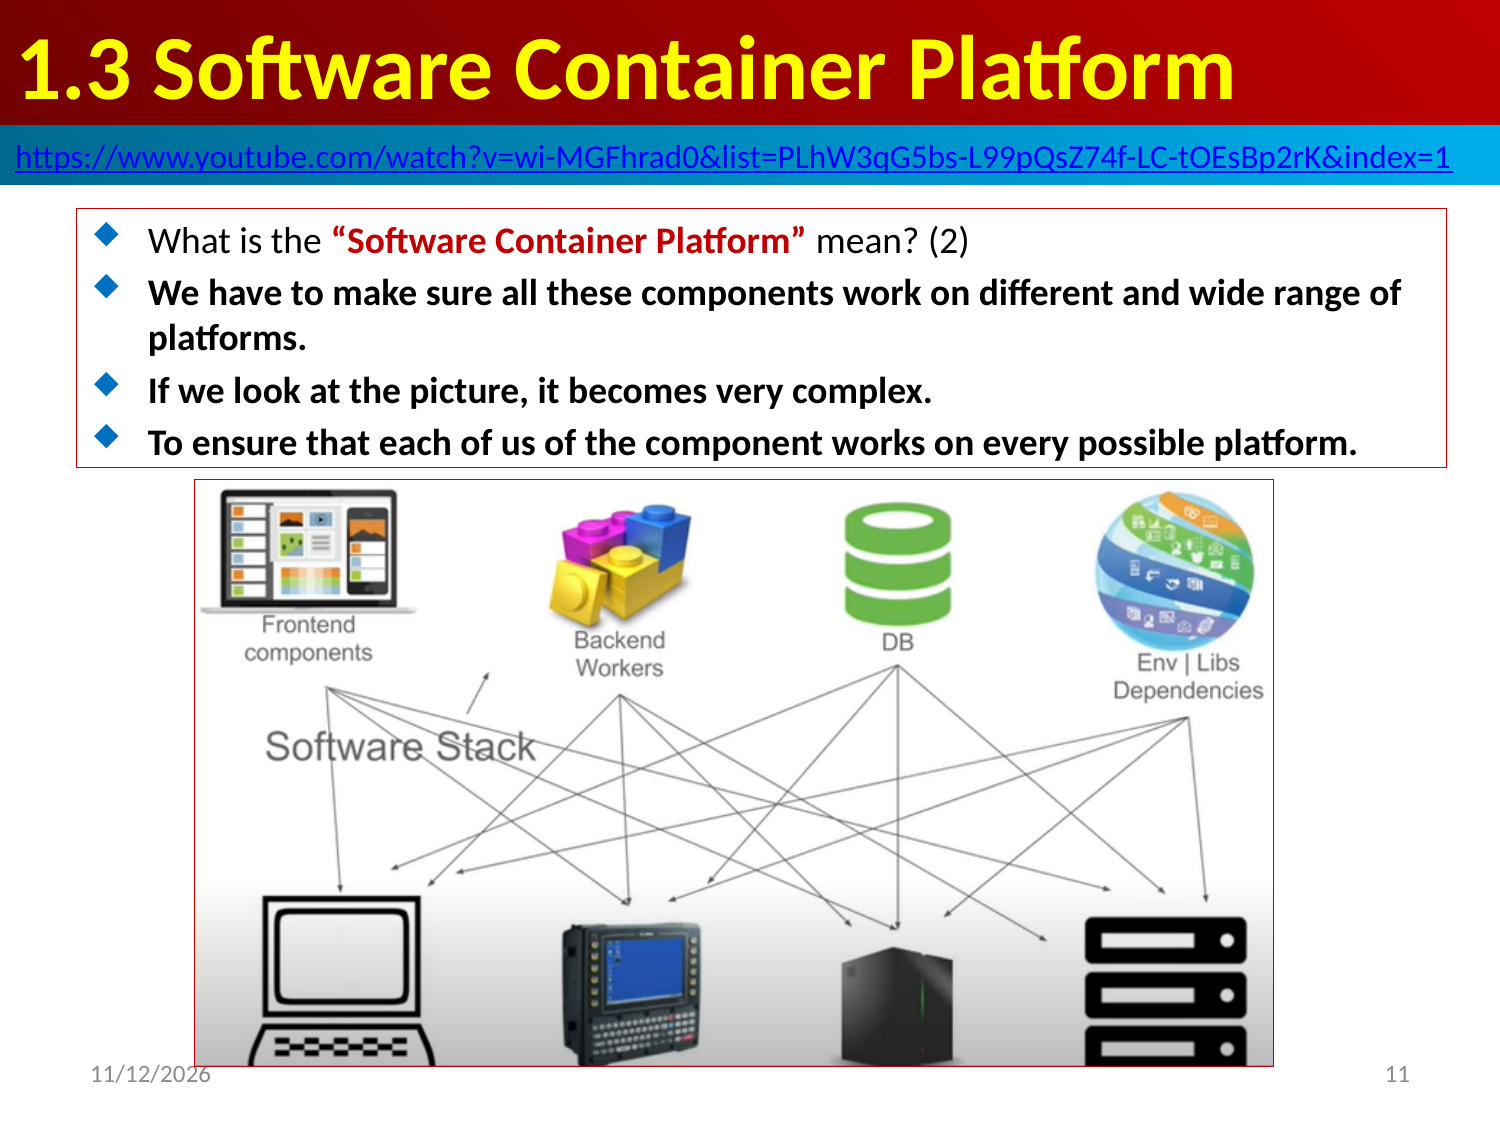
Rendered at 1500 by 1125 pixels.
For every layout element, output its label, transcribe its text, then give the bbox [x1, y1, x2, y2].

title 1.3 Software Container Platform [0, 0, 1500, 125]
picture [194, 479, 1275, 1067]
text_box https://www.youtube.com/watch?v=wi-MGFhrad0&list=PLhW3qG5bs-L99pQsZ74f-LC-tOEsBp2rK&index=1 [0, 125, 1500, 185]
slide_number 11 [1074, 1042, 1425, 1103]
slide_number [75, 1042, 425, 1103]
subtitle What is the “Software Container Platform” mean? (2) We have to make sure all these components work on different and wide range of platforms. If we look at the picture, it becomes very complex. To ensure that each of us of the component works on every possible platform. [76, 208, 1447, 468]
